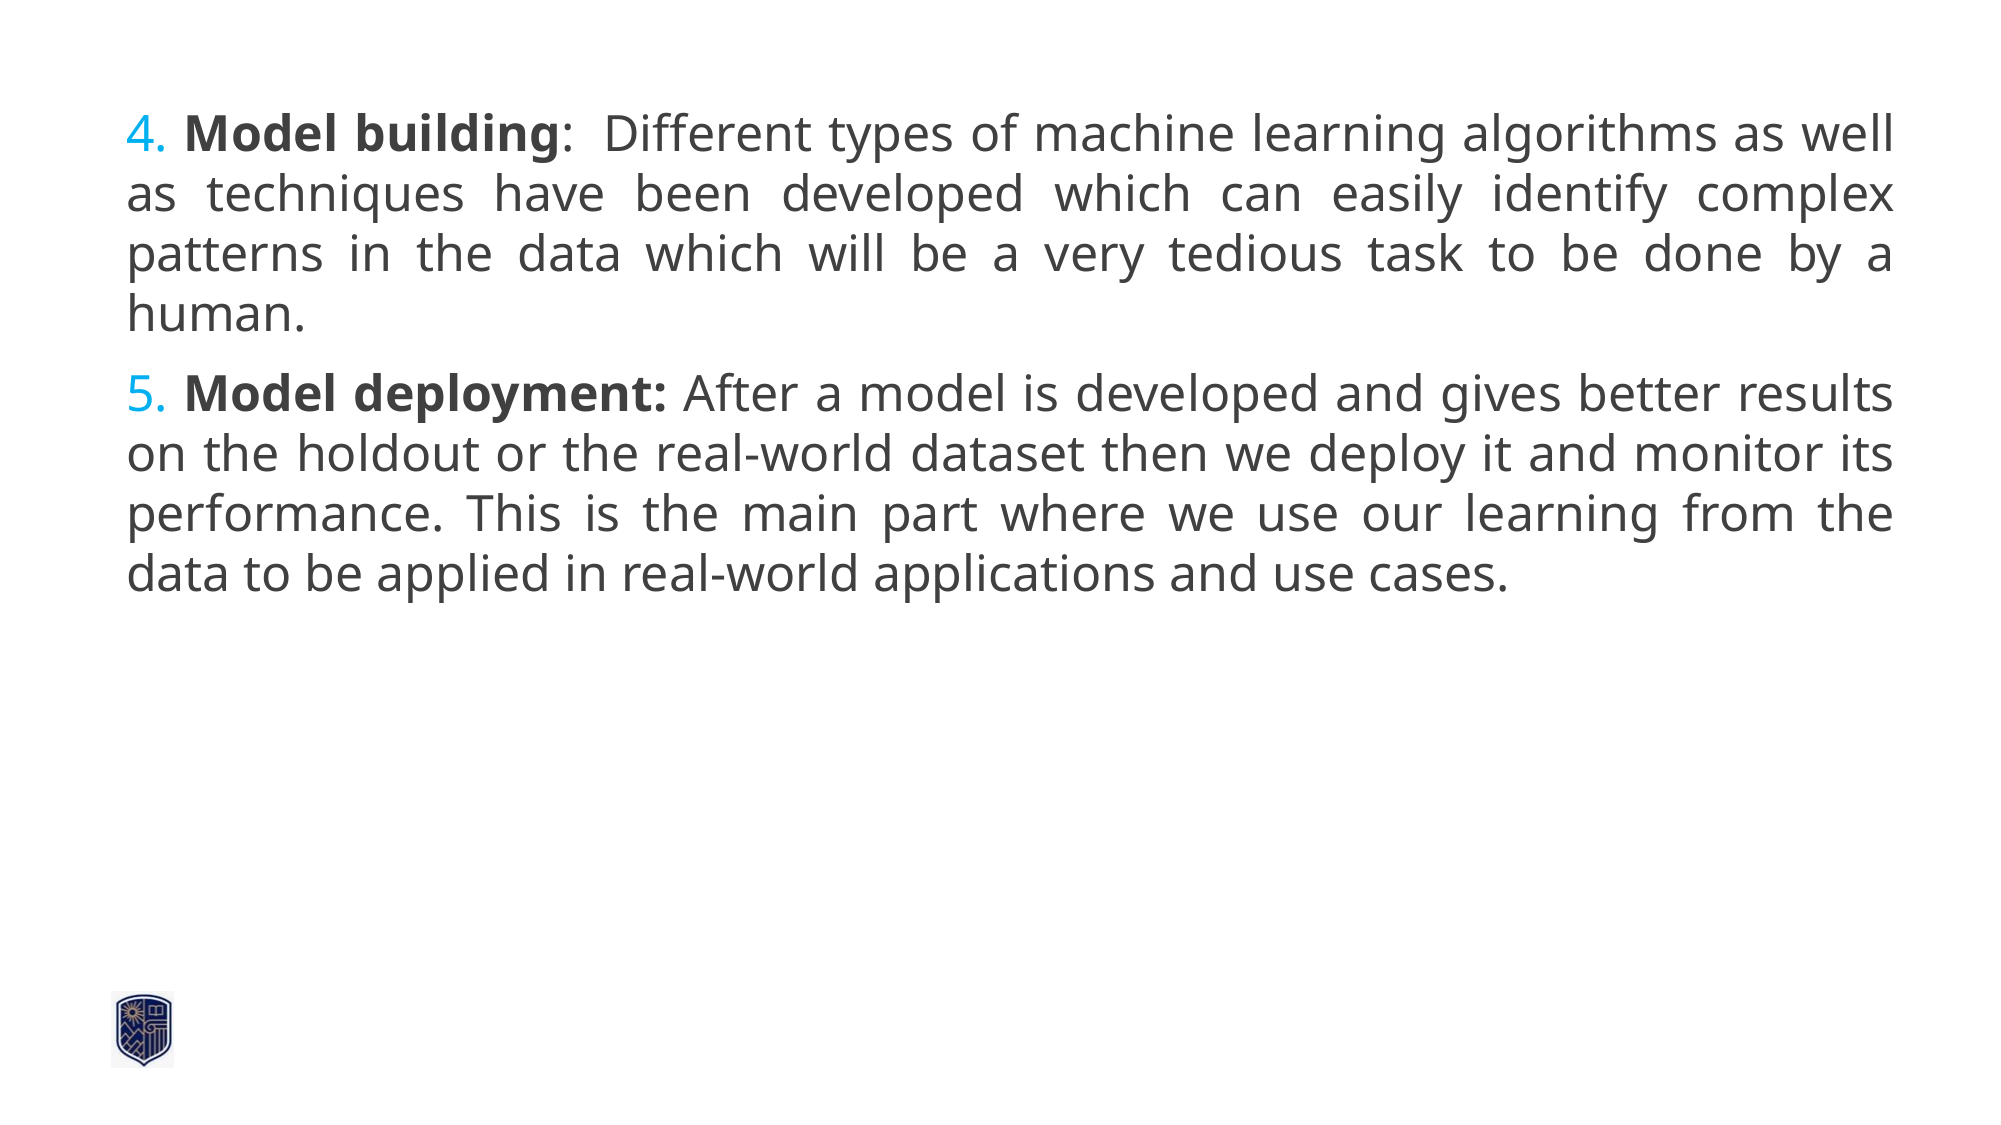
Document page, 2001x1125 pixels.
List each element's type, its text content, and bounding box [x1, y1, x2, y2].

list 4. Model building: Different types of machine learning algorithms as well as techniques have been developed which can easily identify complex patterns in the data which will be a very tedious task to be done by a human. 5. Model deployment: After a model is developed and gives better results on the holdout or the real-world dataset then we deploy it and monitor its performance. This is the main part where we use our learning from the data to be applied in real-world applications and use cases. [111, 93, 1911, 992]
picture [111, 992, 174, 1068]
